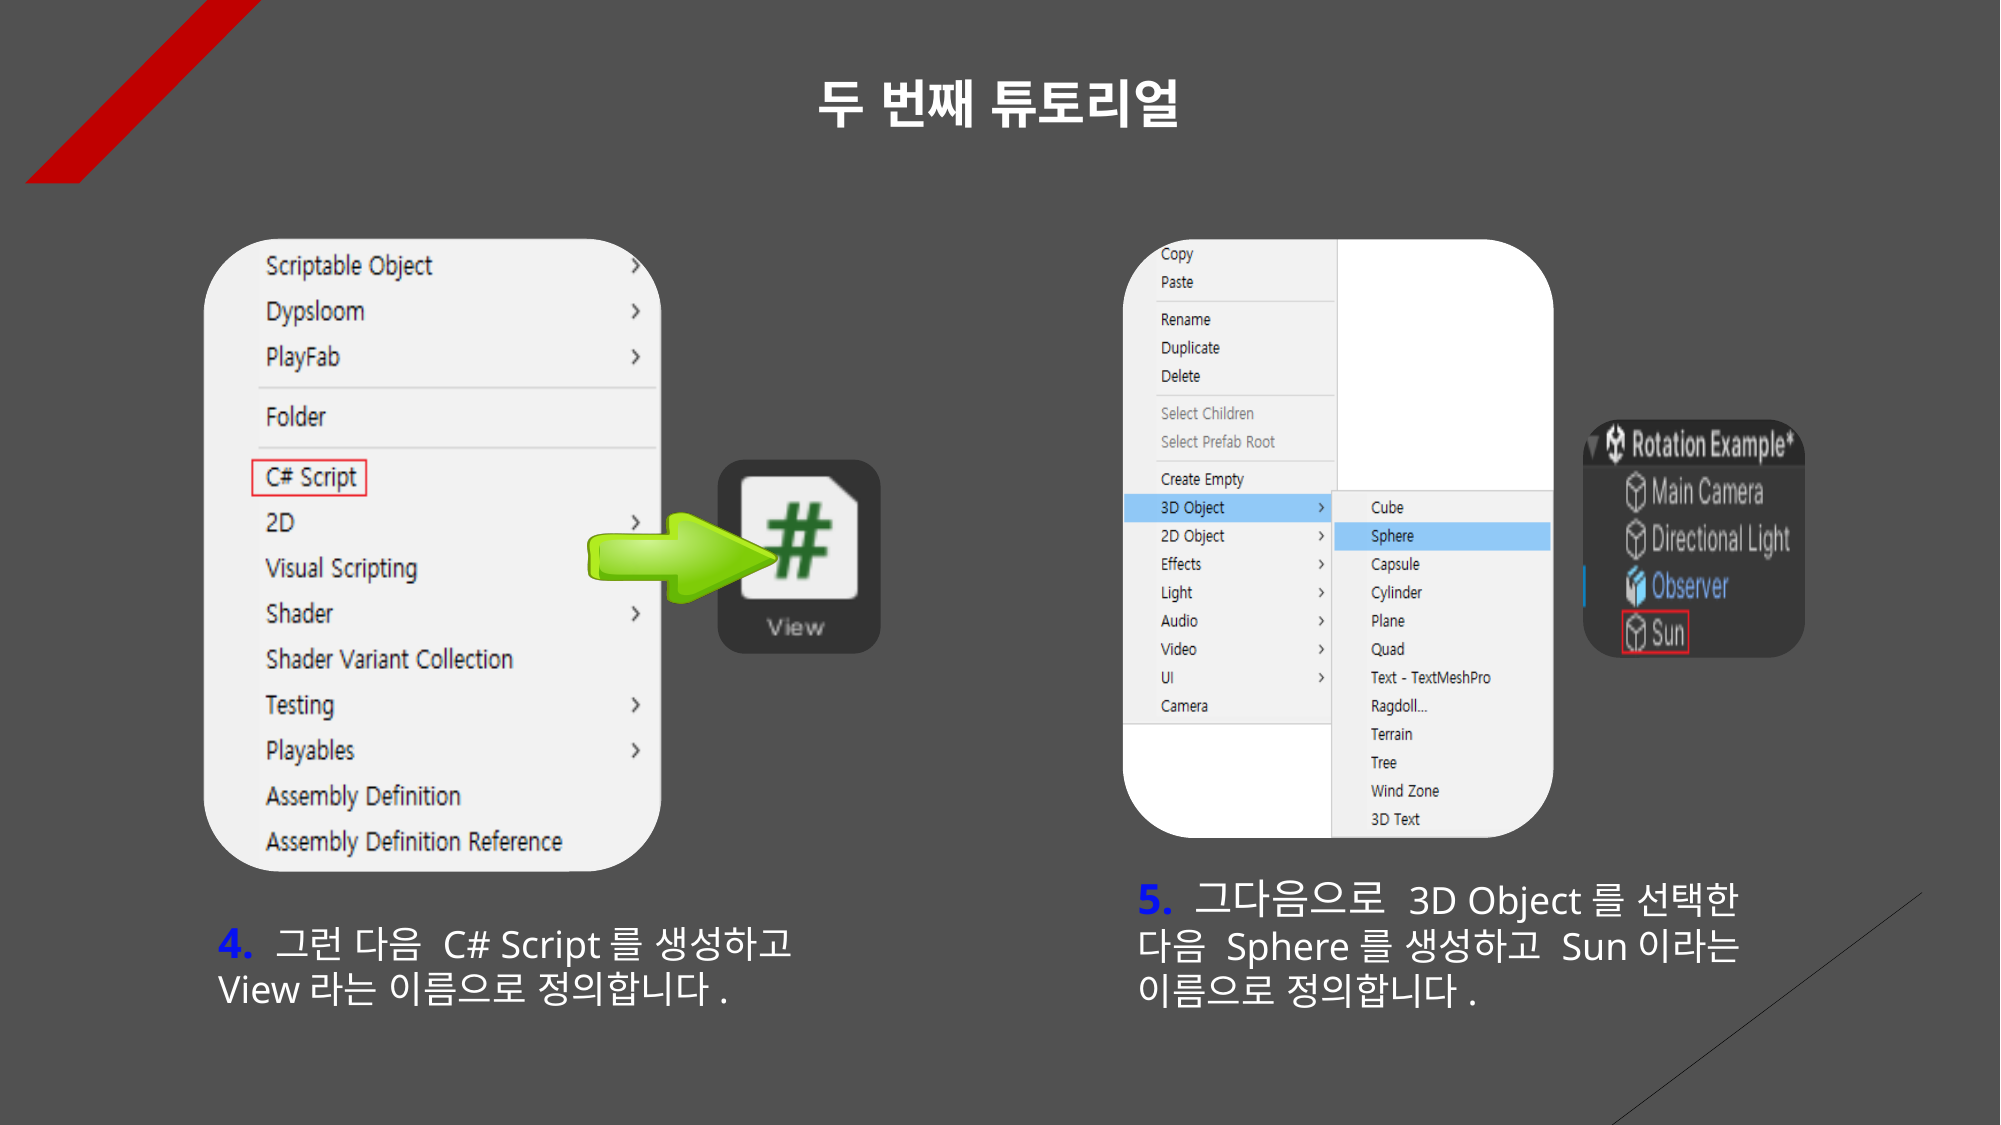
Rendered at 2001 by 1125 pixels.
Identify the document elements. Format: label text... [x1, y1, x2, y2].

picture [1122, 239, 1554, 839]
text_box 두 번째 튜토리얼 [741, 63, 1258, 142]
picture [1583, 419, 1805, 658]
picture [203, 238, 881, 872]
text_box 5. 그다음으로 3D Object를 선택한 다음 Sphere를 생성하고 Sun이라는 이름으로 정의합니다. [1122, 865, 1799, 1021]
text_box 4. 그런 다음 C# Script를 생성하고 View라는 이름으로 정의합니다. [203, 908, 881, 1019]
